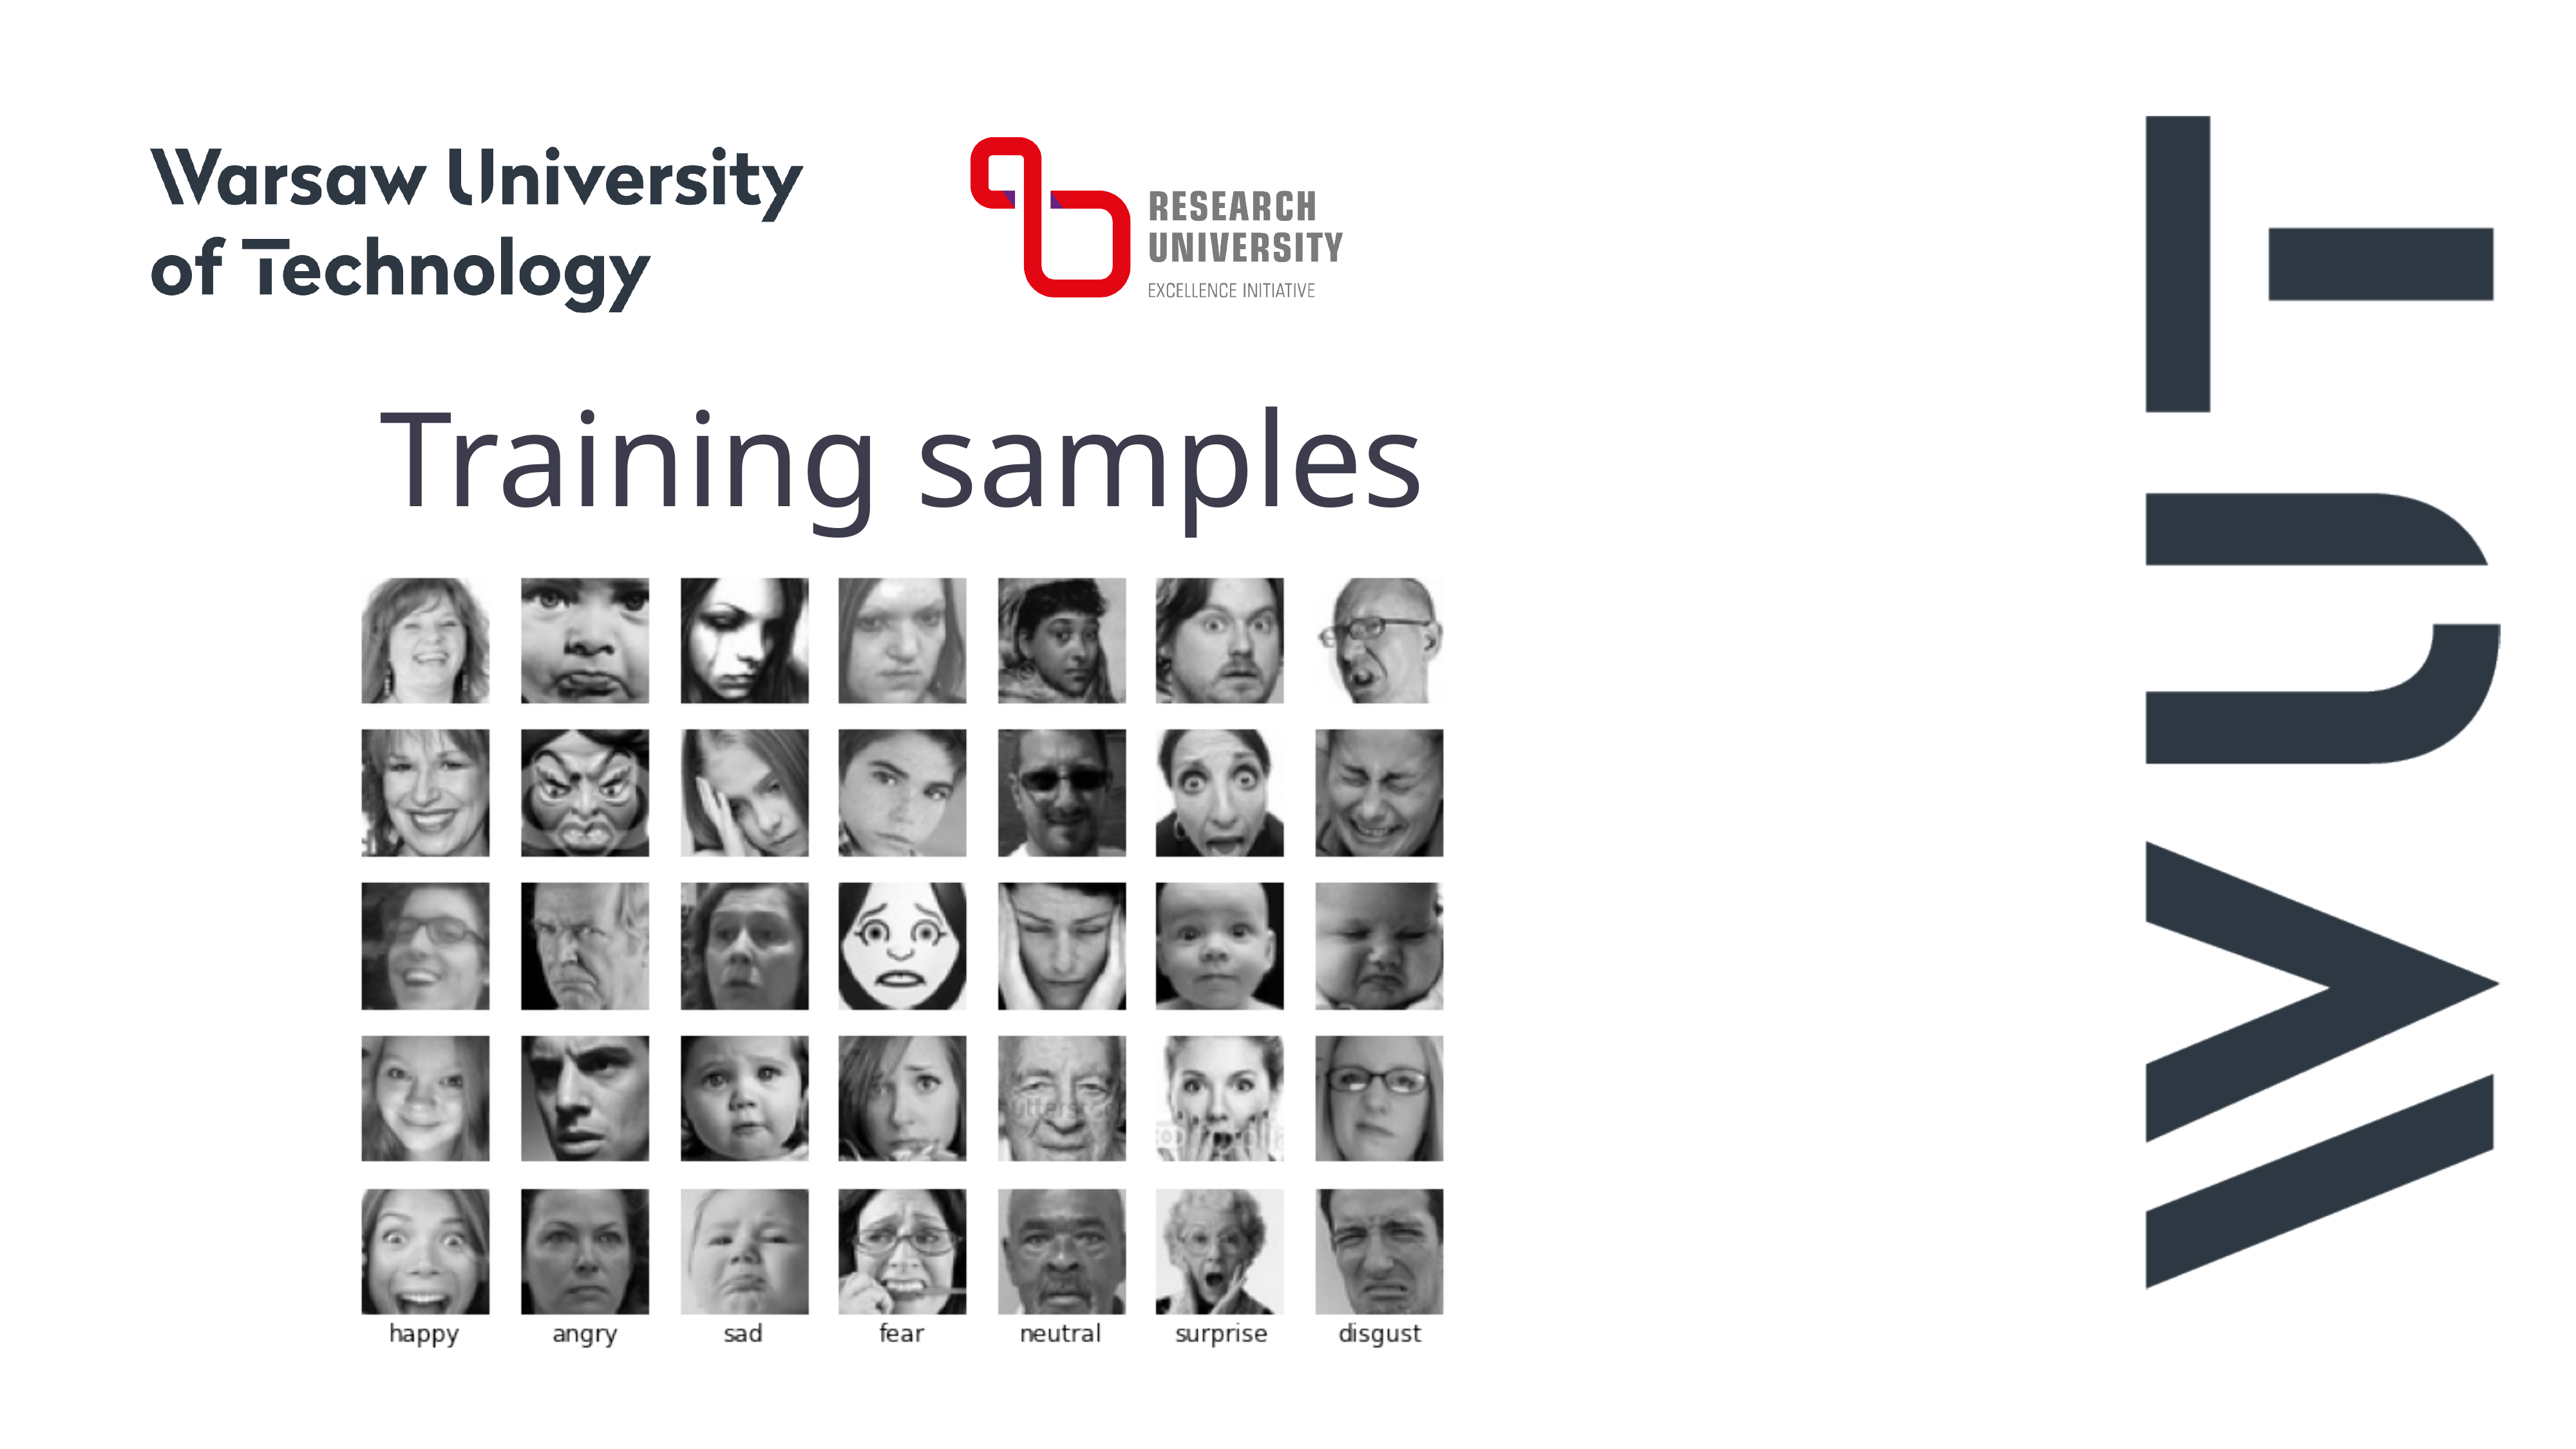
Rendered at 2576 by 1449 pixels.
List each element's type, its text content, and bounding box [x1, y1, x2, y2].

picture [149, 147, 804, 313]
title Training samples [206, 370, 1600, 538]
picture [2145, 116, 2501, 1290]
picture [971, 137, 1343, 298]
picture [348, 565, 1456, 1362]
